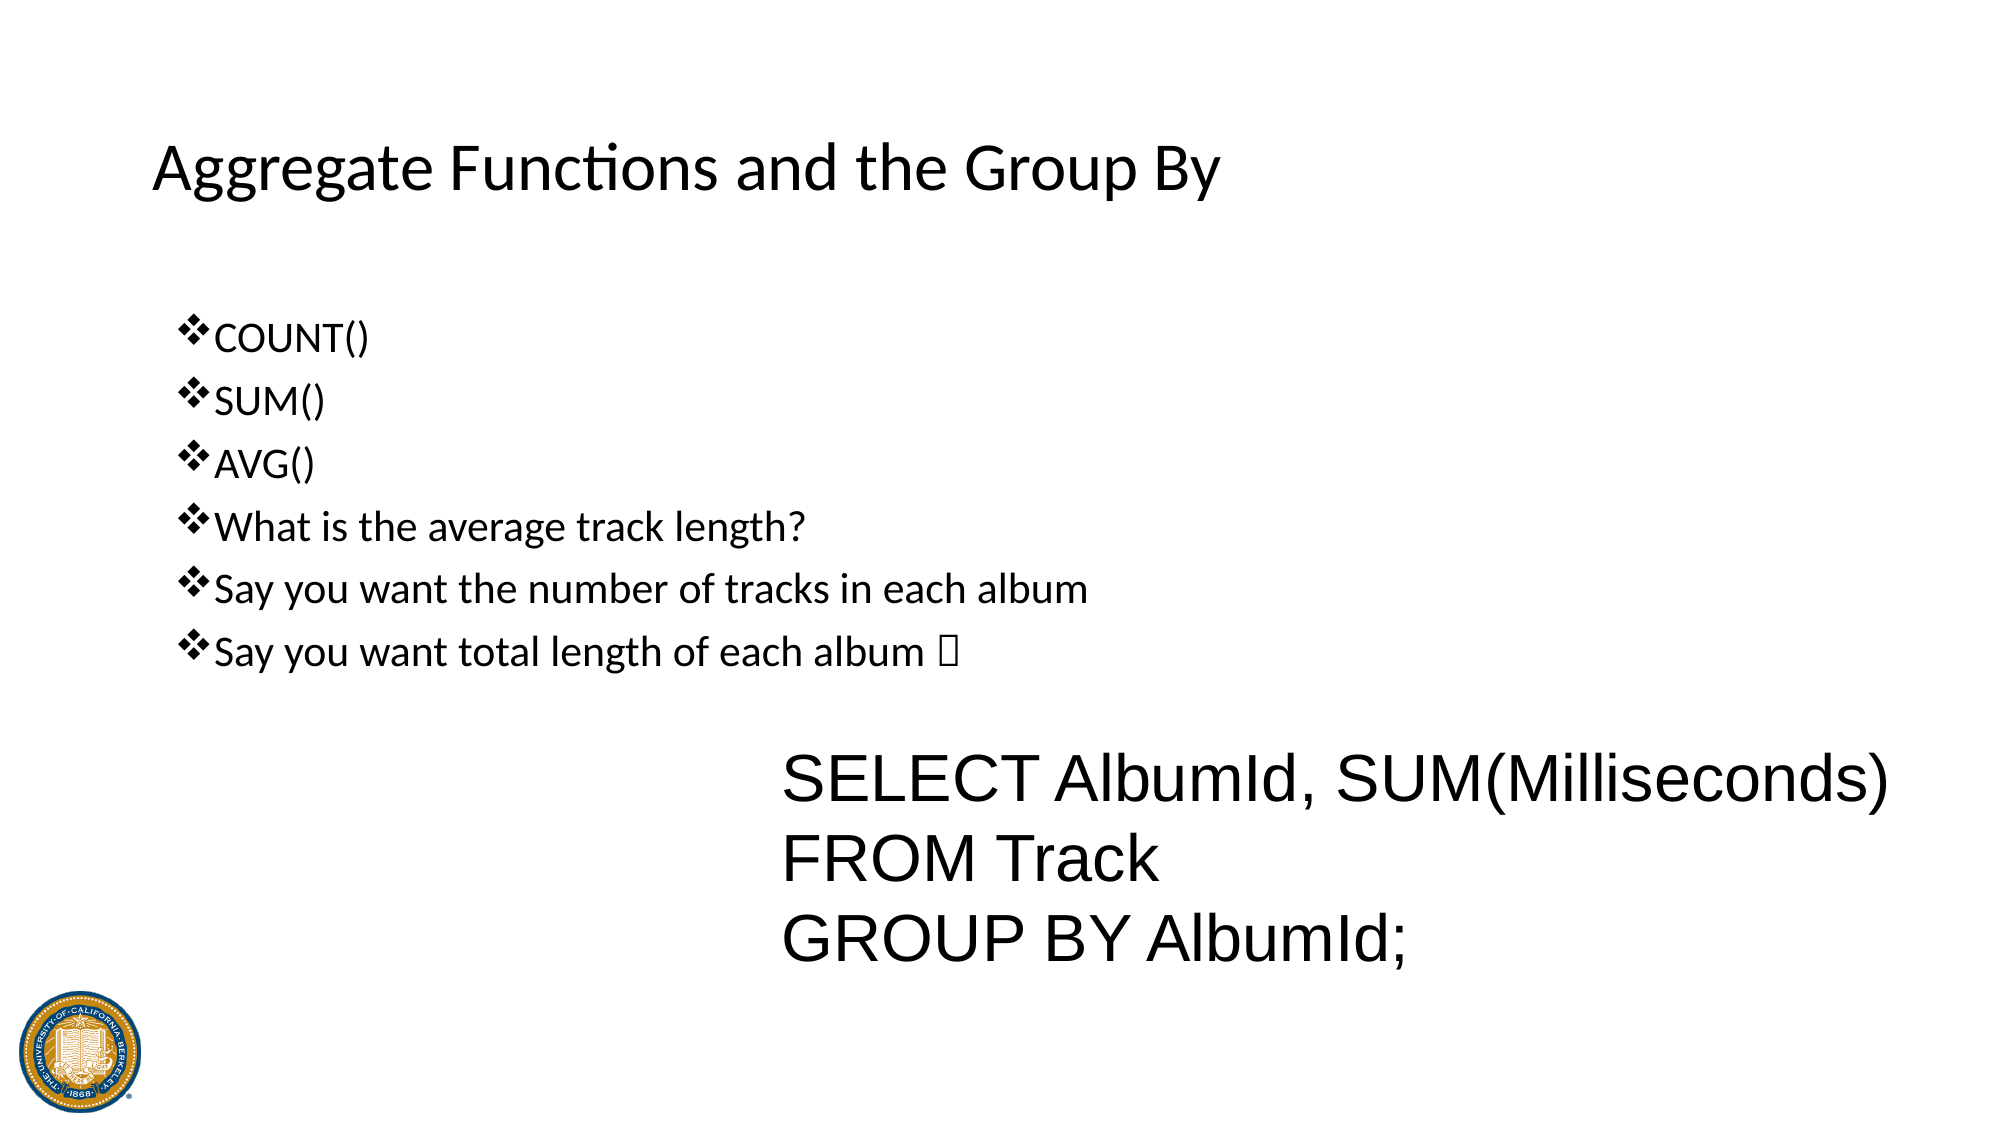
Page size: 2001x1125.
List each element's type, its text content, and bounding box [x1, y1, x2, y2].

list COUNT() SUM() AVG() What is the average track length? Say you want the number of tracks in each album Say you want total length of each album  [137, 299, 1863, 1014]
picture [19, 991, 141, 1113]
title Aggregate Functions and the Group By [137, 59, 1863, 278]
text_box SELECT AlbumId, SUM(Milliseconds) FROM Track GROUP BY AlbumId; [767, 727, 1907, 983]
